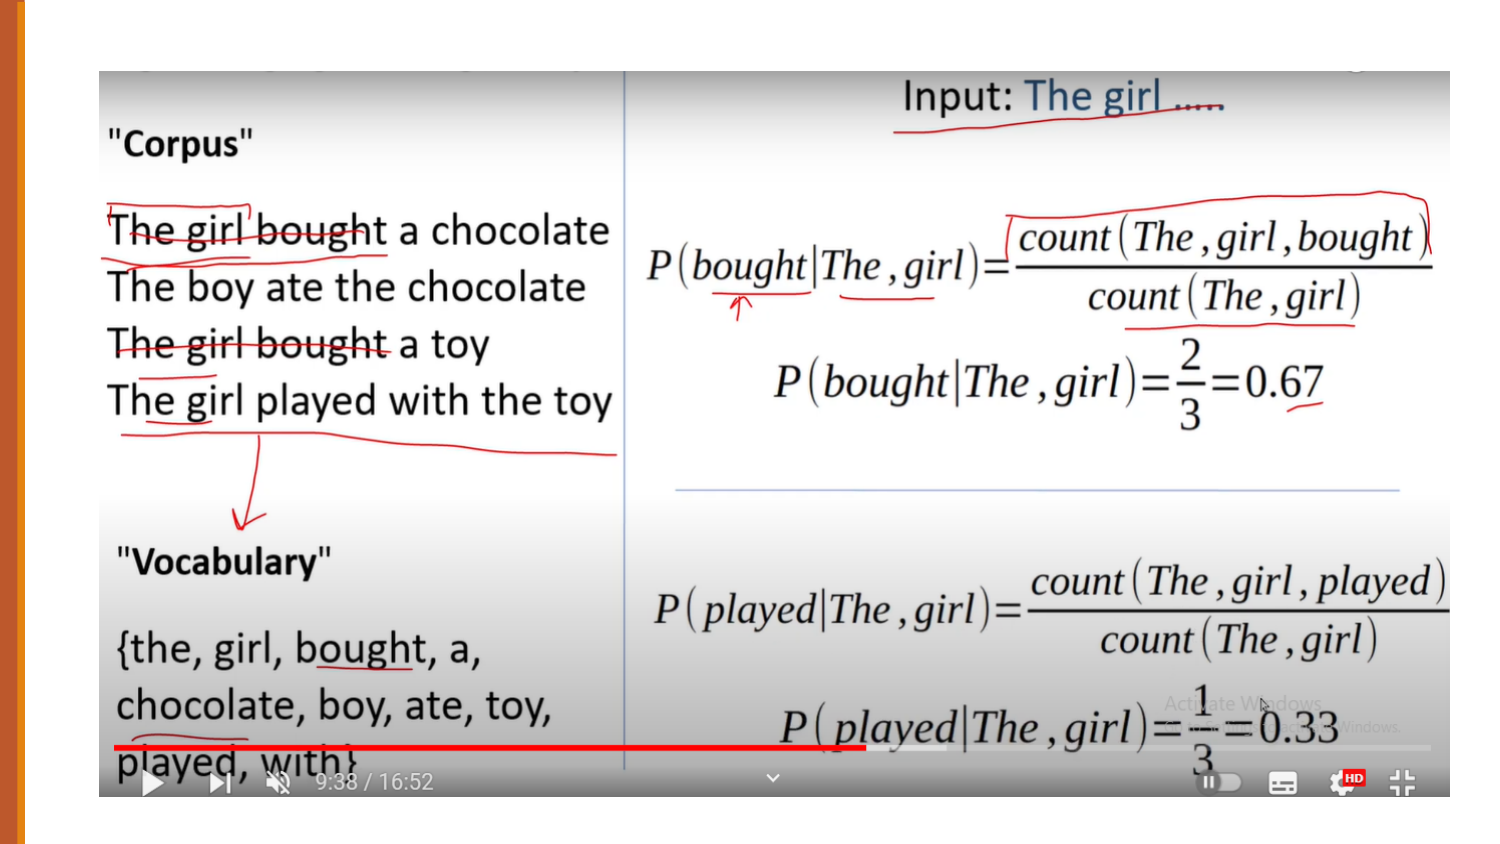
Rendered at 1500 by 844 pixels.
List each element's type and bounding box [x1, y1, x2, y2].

list [99, 71, 1451, 798]
